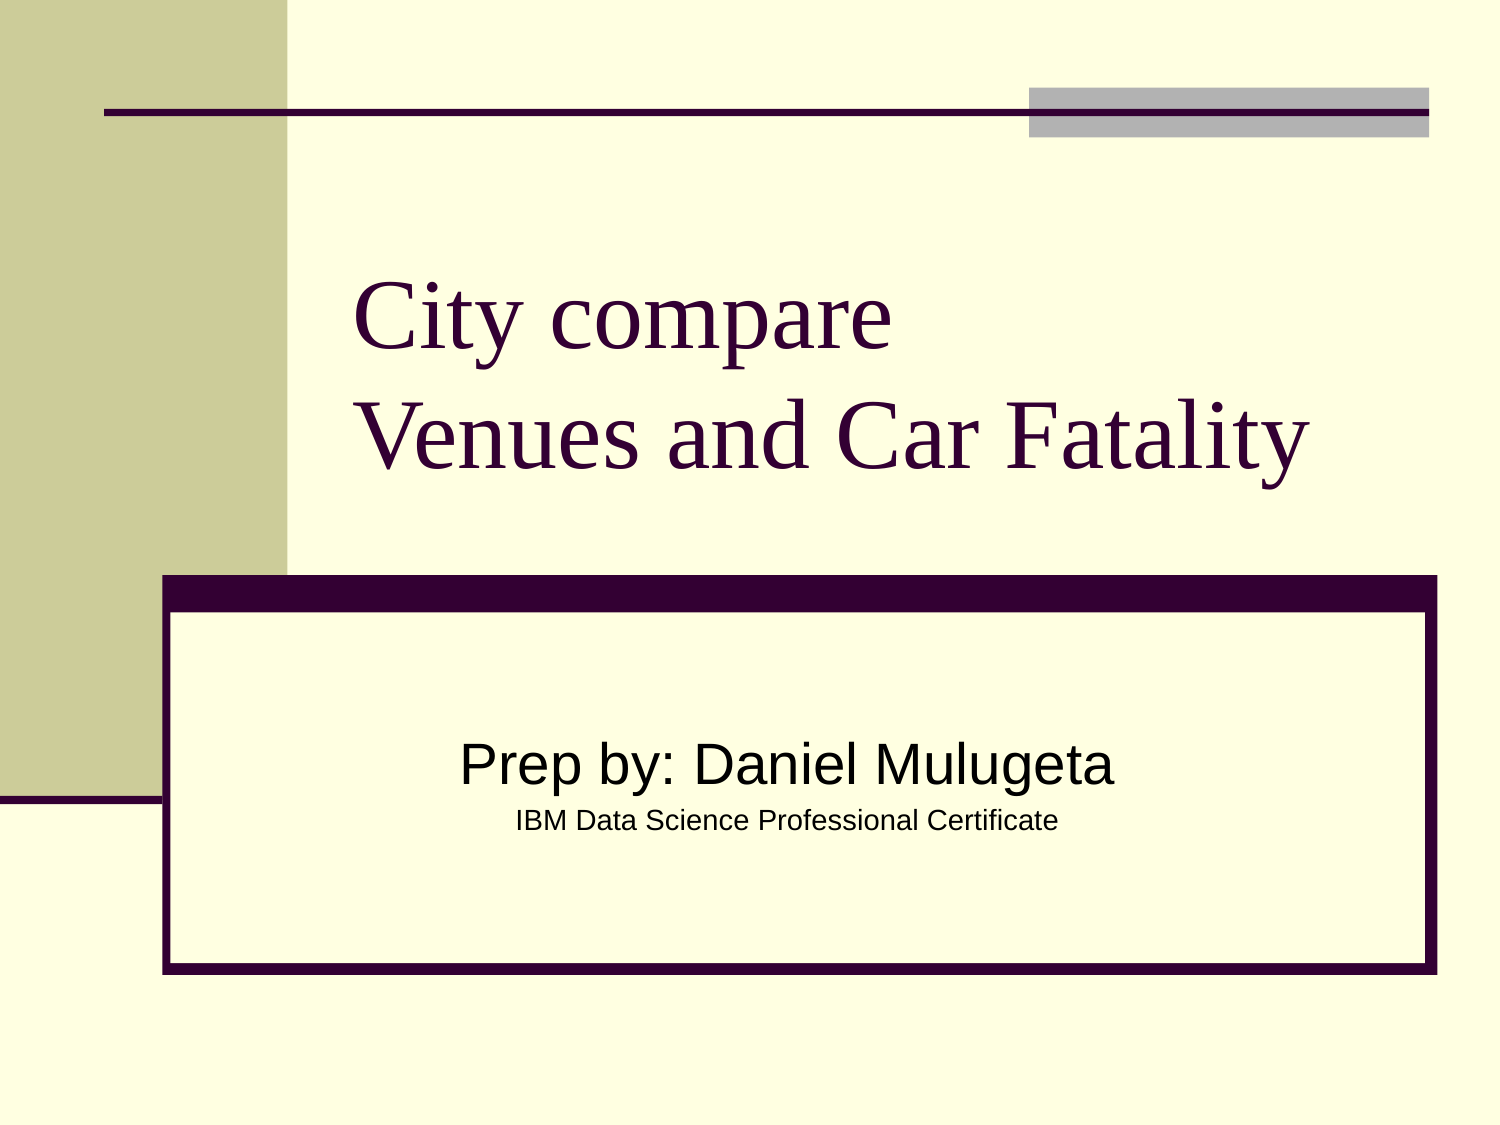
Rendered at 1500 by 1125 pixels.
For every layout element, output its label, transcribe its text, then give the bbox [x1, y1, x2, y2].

title City compare Venues and Car Fatality [337, 187, 1426, 551]
subtitle Prep by: Daniel Mulugeta IBM Data Science Professional Certificate [224, 649, 1351, 913]
